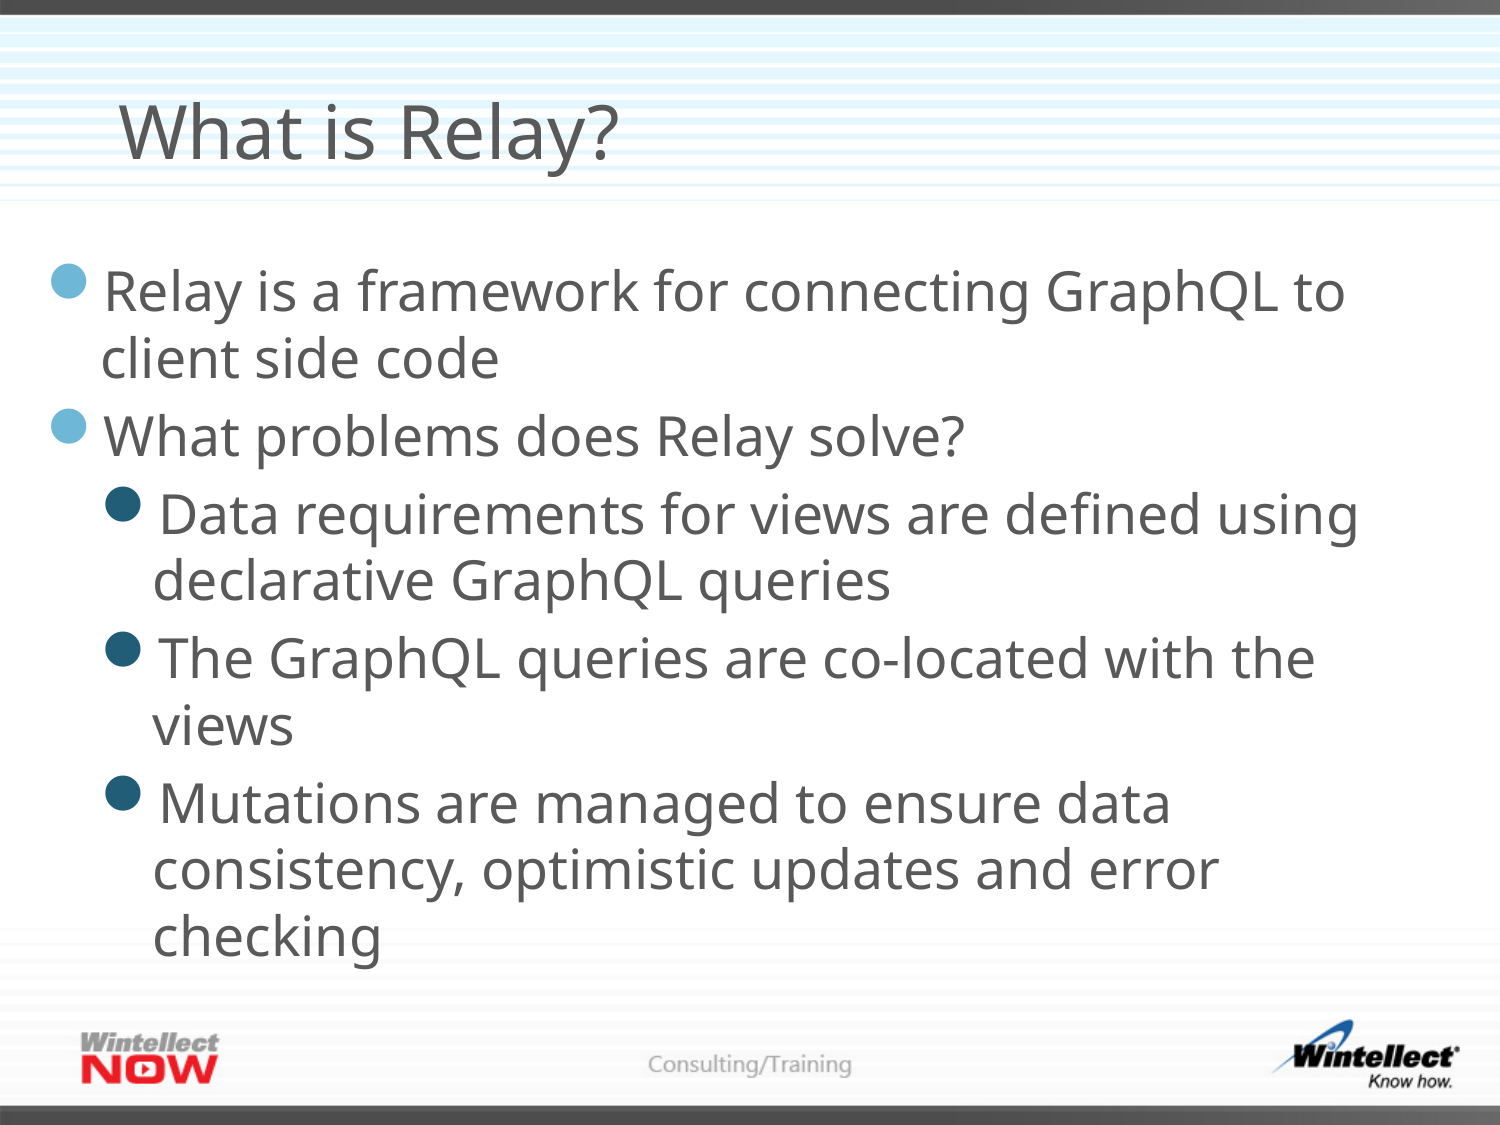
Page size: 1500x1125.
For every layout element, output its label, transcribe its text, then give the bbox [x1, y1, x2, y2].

list Relay is a framework for connecting GraphQL to client side code What problems does Relay solve? Data requirements for views are defined using declarative GraphQL queries The GraphQL queries are co-located with the views Mutations are managed to ensure data consistency, optimistic updates and error checking [31, 249, 1469, 975]
title What is Relay? [103, 59, 1397, 200]
picture [0, 0, 1500, 1125]
